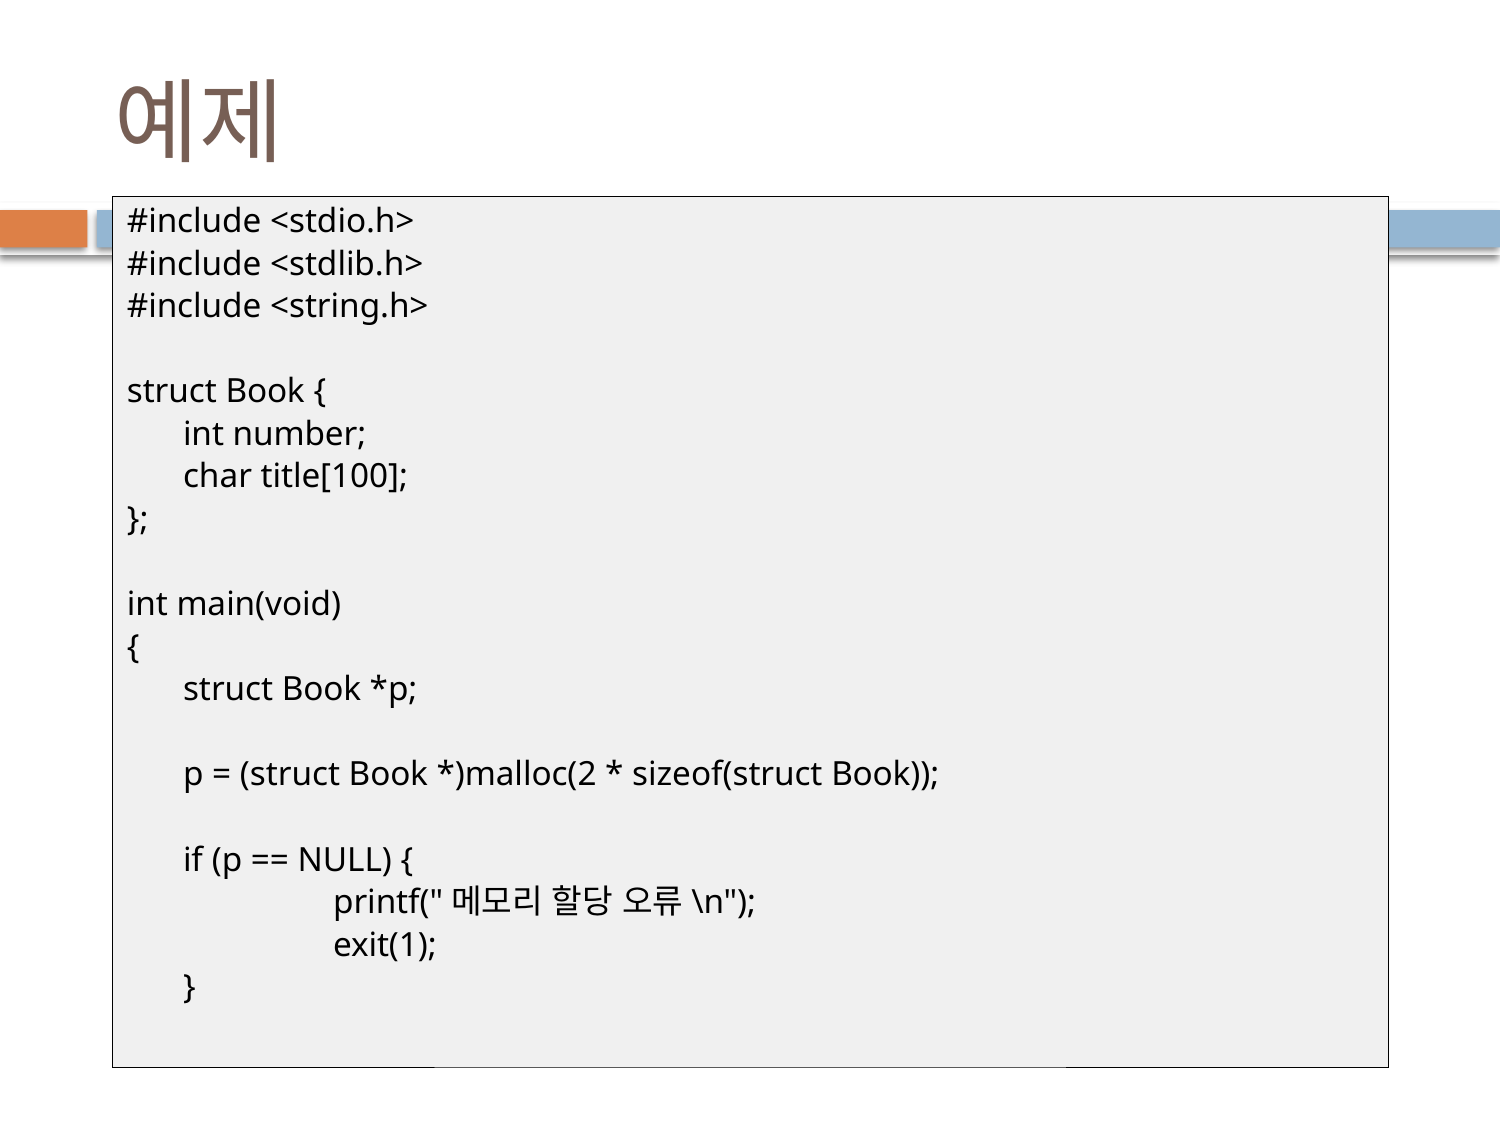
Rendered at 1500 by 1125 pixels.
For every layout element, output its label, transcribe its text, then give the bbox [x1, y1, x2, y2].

title 예제 [99, 37, 1438, 200]
text_box #include <stdio.h> #include <stdlib.h> #include <string.h> struct Book { int number; char title[100]; }; int main(void) { struct Book *p; p = (struct Book *)malloc(2 * sizeof(struct Book)); if (p == NULL) { printf("메모리 할당 오류\n"); exit(1); } [112, 196, 1388, 1068]
